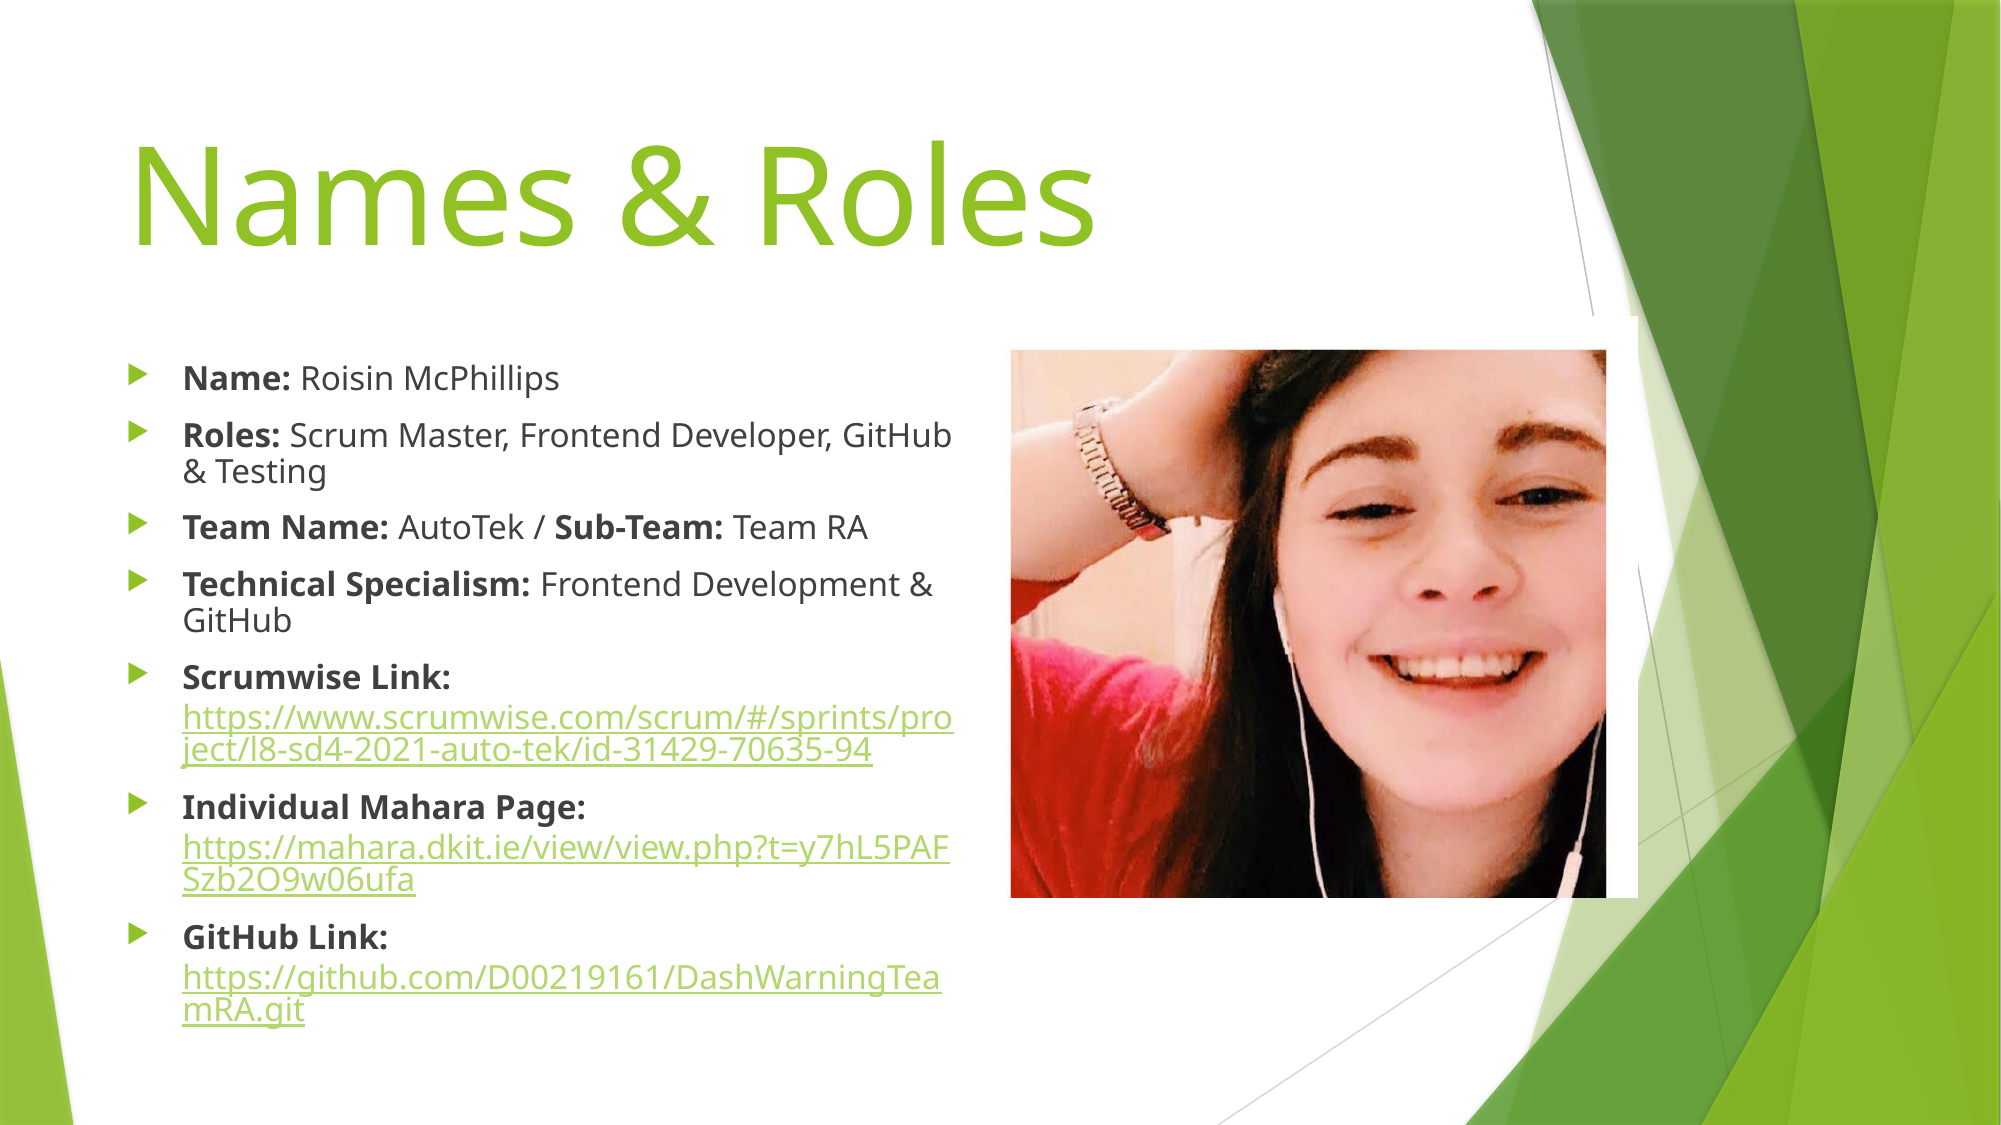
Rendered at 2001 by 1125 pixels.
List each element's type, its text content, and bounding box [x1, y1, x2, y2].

list Name: Roisin McPhillips Roles: Scrum Master, Frontend Developer, GitHub & Testing Team Name: AutoTek / Sub-Team: Team RA Technical Specialism: Frontend Development & GitHub Scrumwise Link: https://www.scrumwise.com/scrum/#/sprints/project/l8-sd4-2021-auto-tek/id-31429-70635-94 Individual Mahara Page: https://mahara.dkit.ie/view/view.php?t=y7hL5PAFSzb2O9w06ufa GitHub Link: https://github.com/D00219161/DashWarningTeamRA.git [111, 354, 977, 992]
title Names & Roles [111, 99, 1522, 317]
picture [976, 316, 1639, 899]
